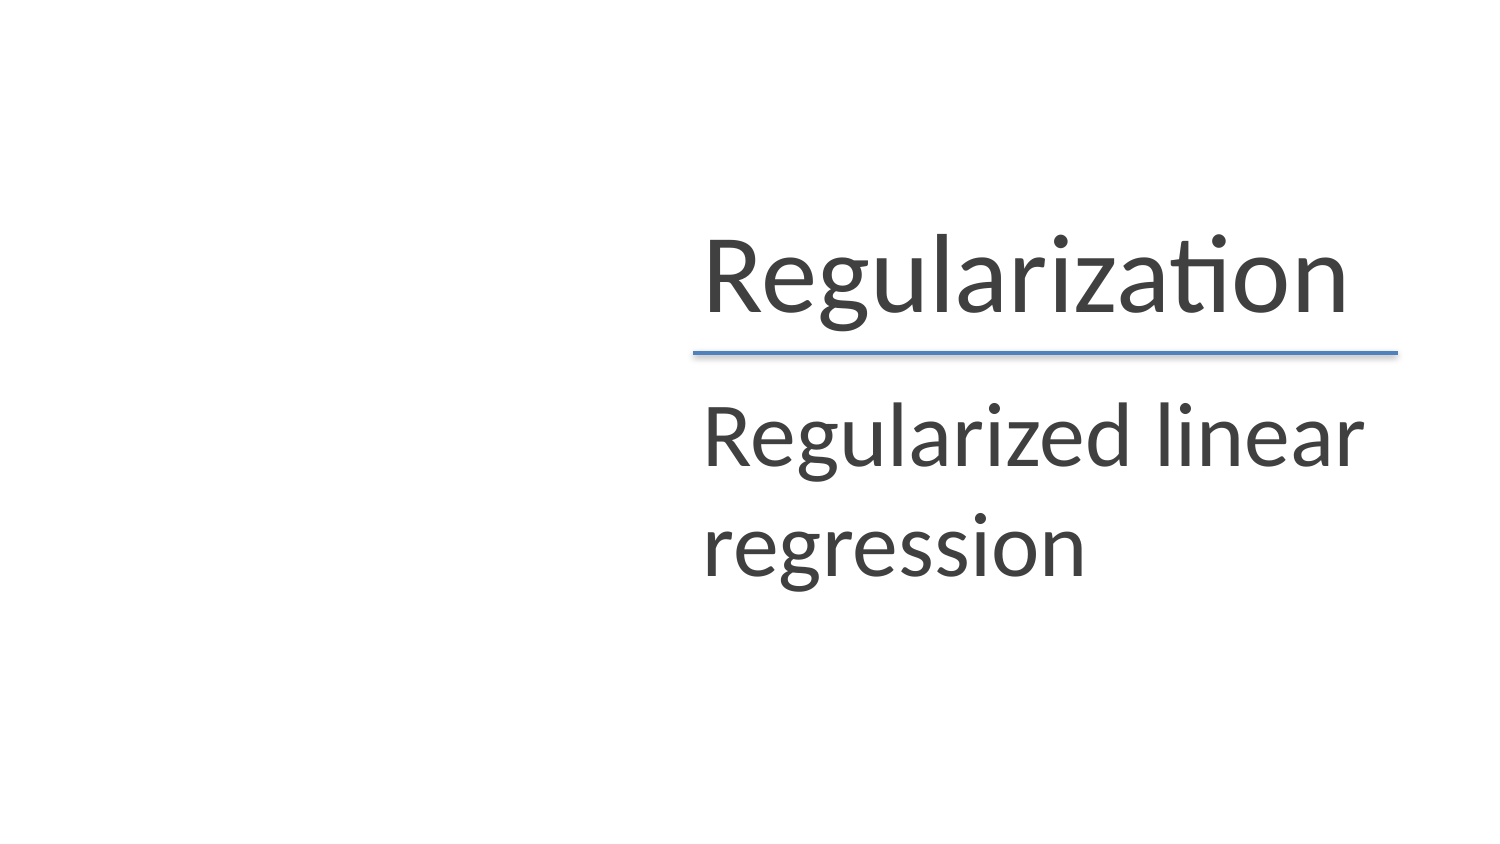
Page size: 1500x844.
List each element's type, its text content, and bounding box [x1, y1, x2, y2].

text_box Regularization [687, 150, 1500, 385]
title Regularized linear regression [687, 346, 1425, 622]
